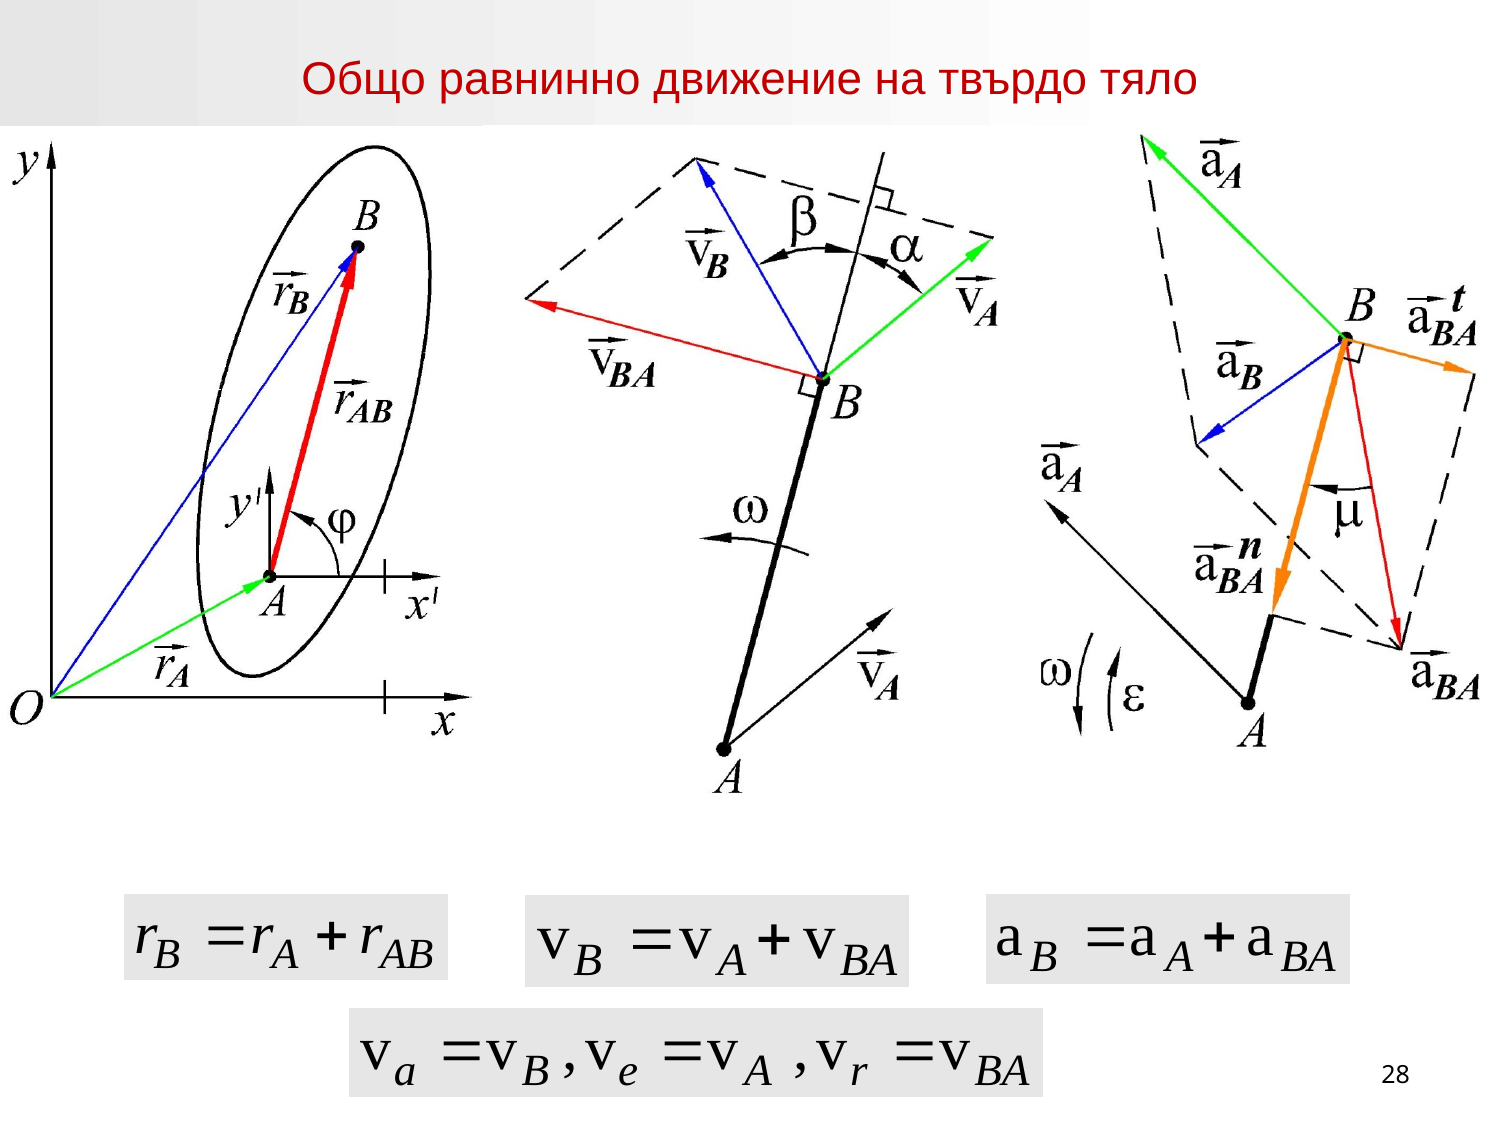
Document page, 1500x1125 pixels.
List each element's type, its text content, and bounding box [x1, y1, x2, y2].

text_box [124, 894, 448, 981]
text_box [349, 1008, 1044, 1098]
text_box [986, 894, 1350, 985]
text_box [525, 894, 909, 988]
title Общо равнинно движение на твърдо тяло [75, 35, 1425, 118]
picture [0, 124, 1500, 806]
slide_number 28 [1074, 1025, 1425, 1100]
